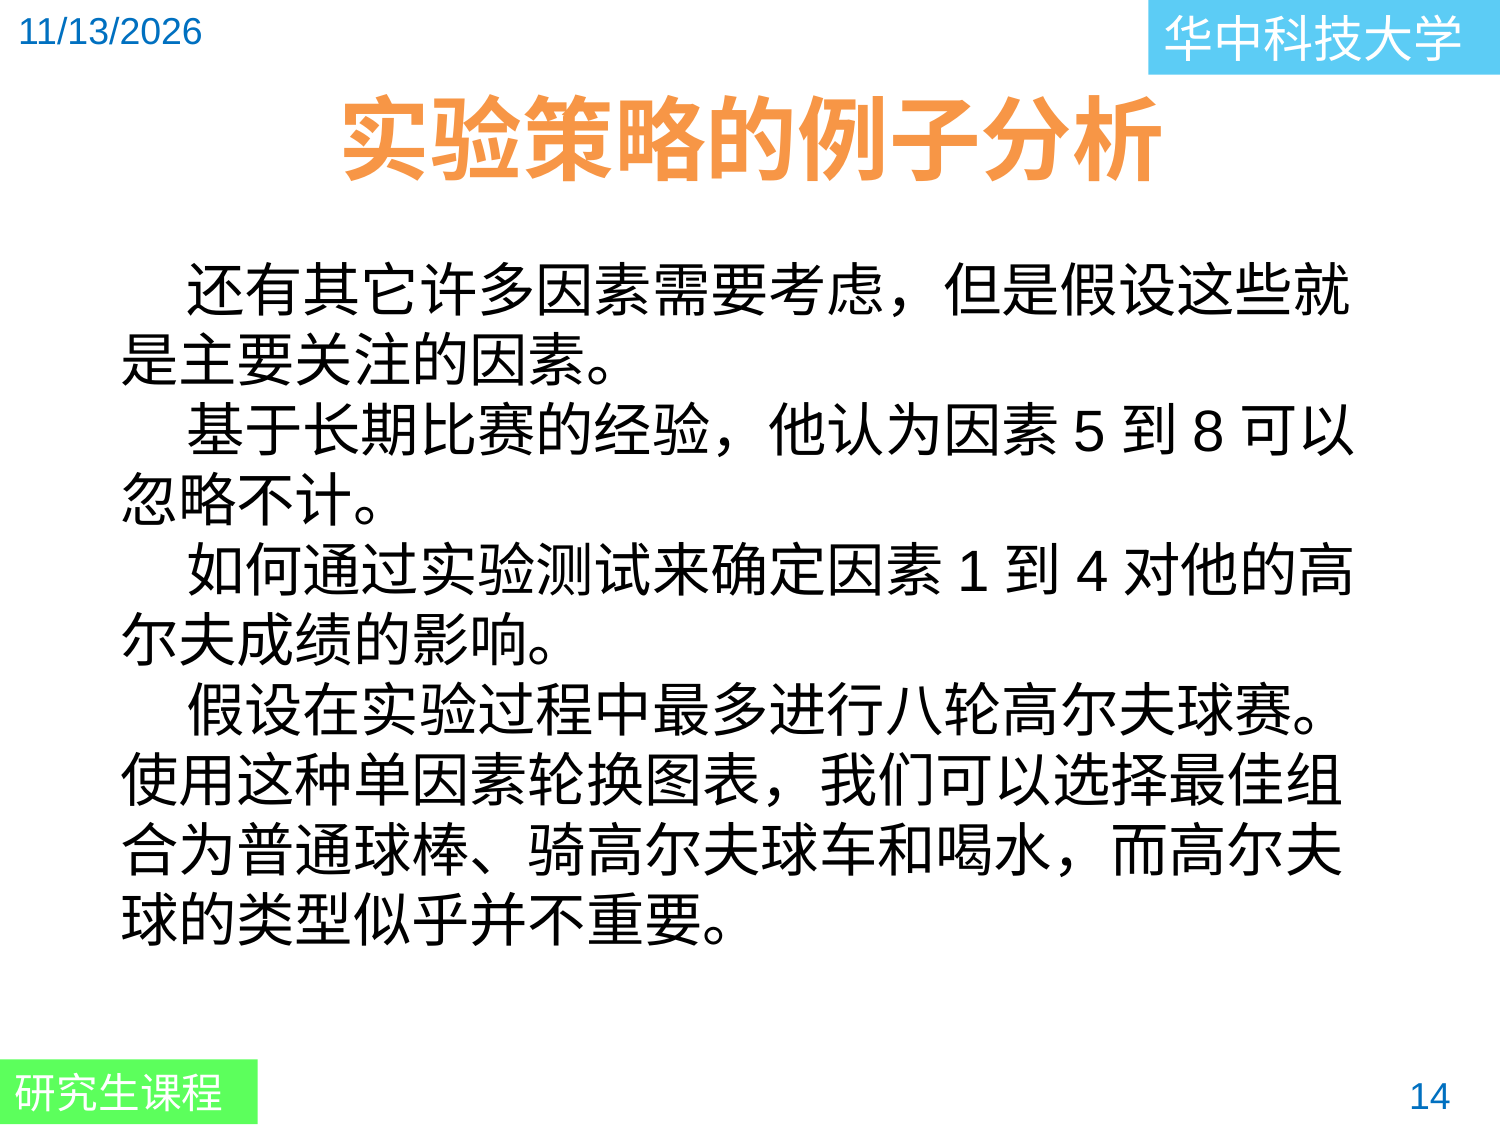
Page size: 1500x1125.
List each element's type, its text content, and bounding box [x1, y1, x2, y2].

text_box 还有其它许多因素需要考虑，但是假设这些就是主要关注的因素。 基于长期比赛的经验，他认为因素5到8可以忽略不计。 如何通过实验测试来确定因素1到4对他的高尔夫成绩的影响。 假设在实验过程中最多进行八轮高尔夫球赛。使用这种单因素轮换图表，我们可以选择最佳组合为普通球棒、骑高尔夫球车和喝水，而高尔夫球的类型似乎并不重要。 [105, 246, 1383, 961]
title 实验策略的例子分析 [76, 42, 1428, 231]
